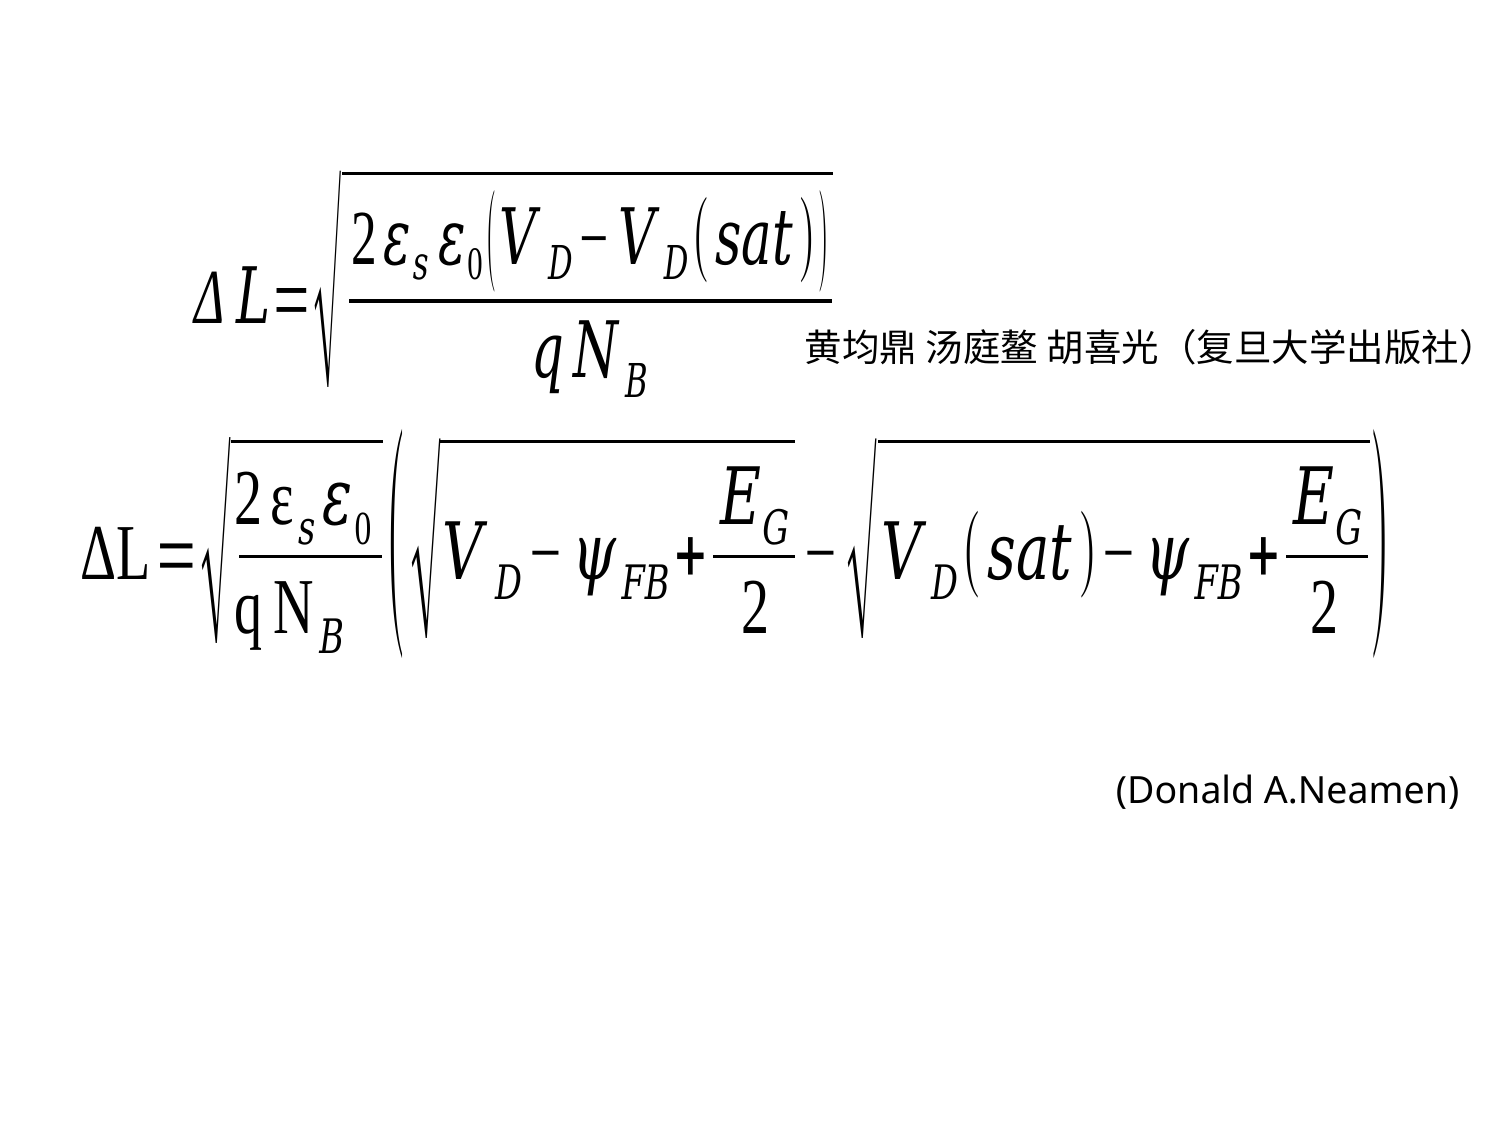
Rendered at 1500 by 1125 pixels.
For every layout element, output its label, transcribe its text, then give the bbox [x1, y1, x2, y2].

text_box 黄均鼎 汤庭鳌 胡喜光（复旦大学出版社） [790, 316, 1500, 377]
text_box (Donald A.Neamen) [1101, 758, 1475, 819]
